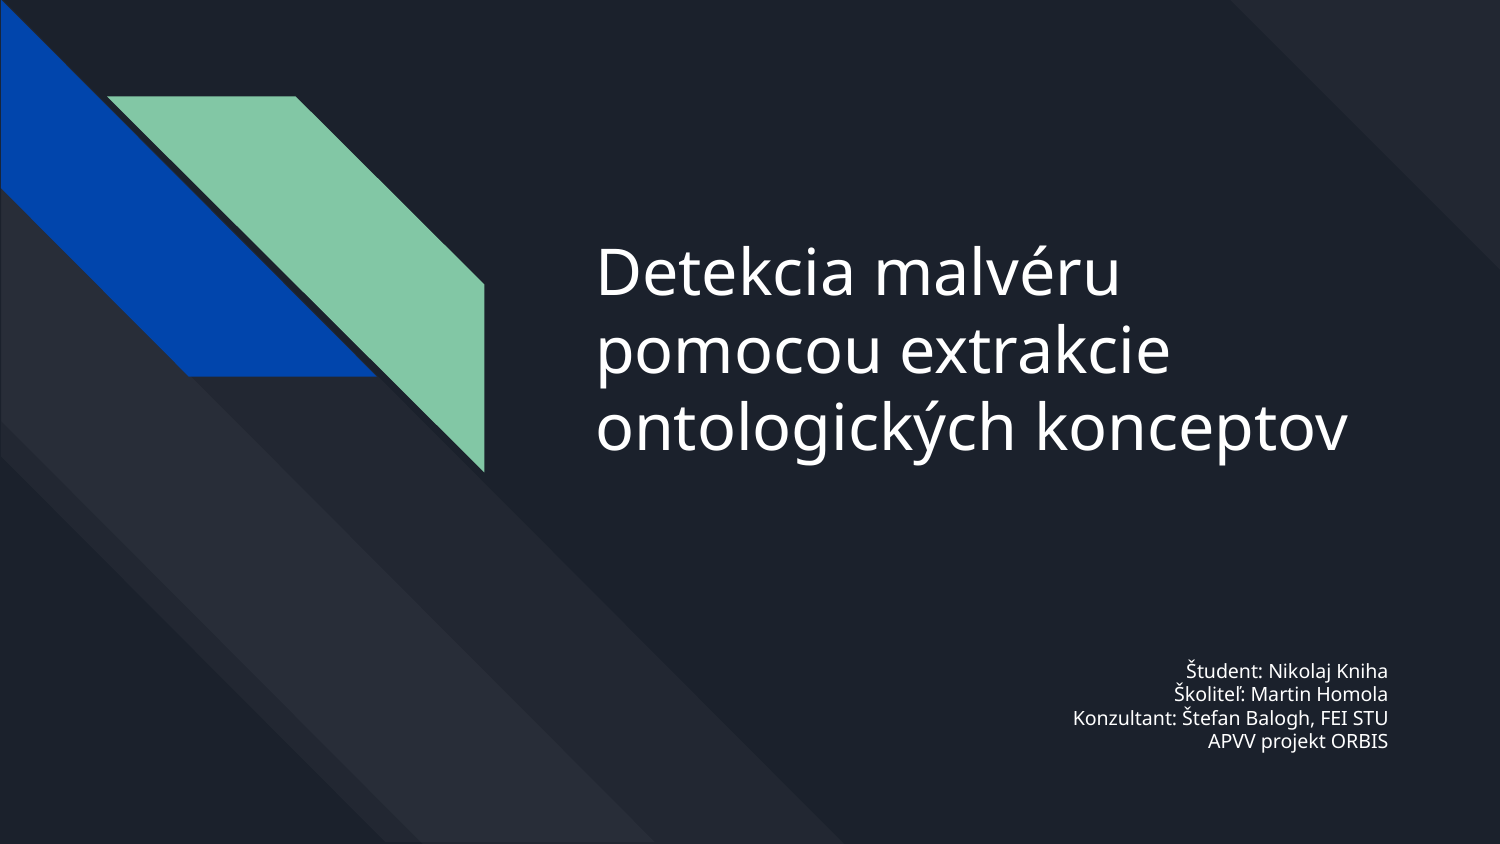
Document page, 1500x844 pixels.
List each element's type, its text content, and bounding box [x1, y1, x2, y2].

subtitle Študent: Nikolaj Kniha Školiteľ: Martin Homola Konzultant: Štefan Balogh, FEI STU APVV projekt ORBIS [1034, 643, 1404, 784]
title Detekcia malvéru pomocou extrakcie ontologických konceptov [580, 216, 1404, 490]
